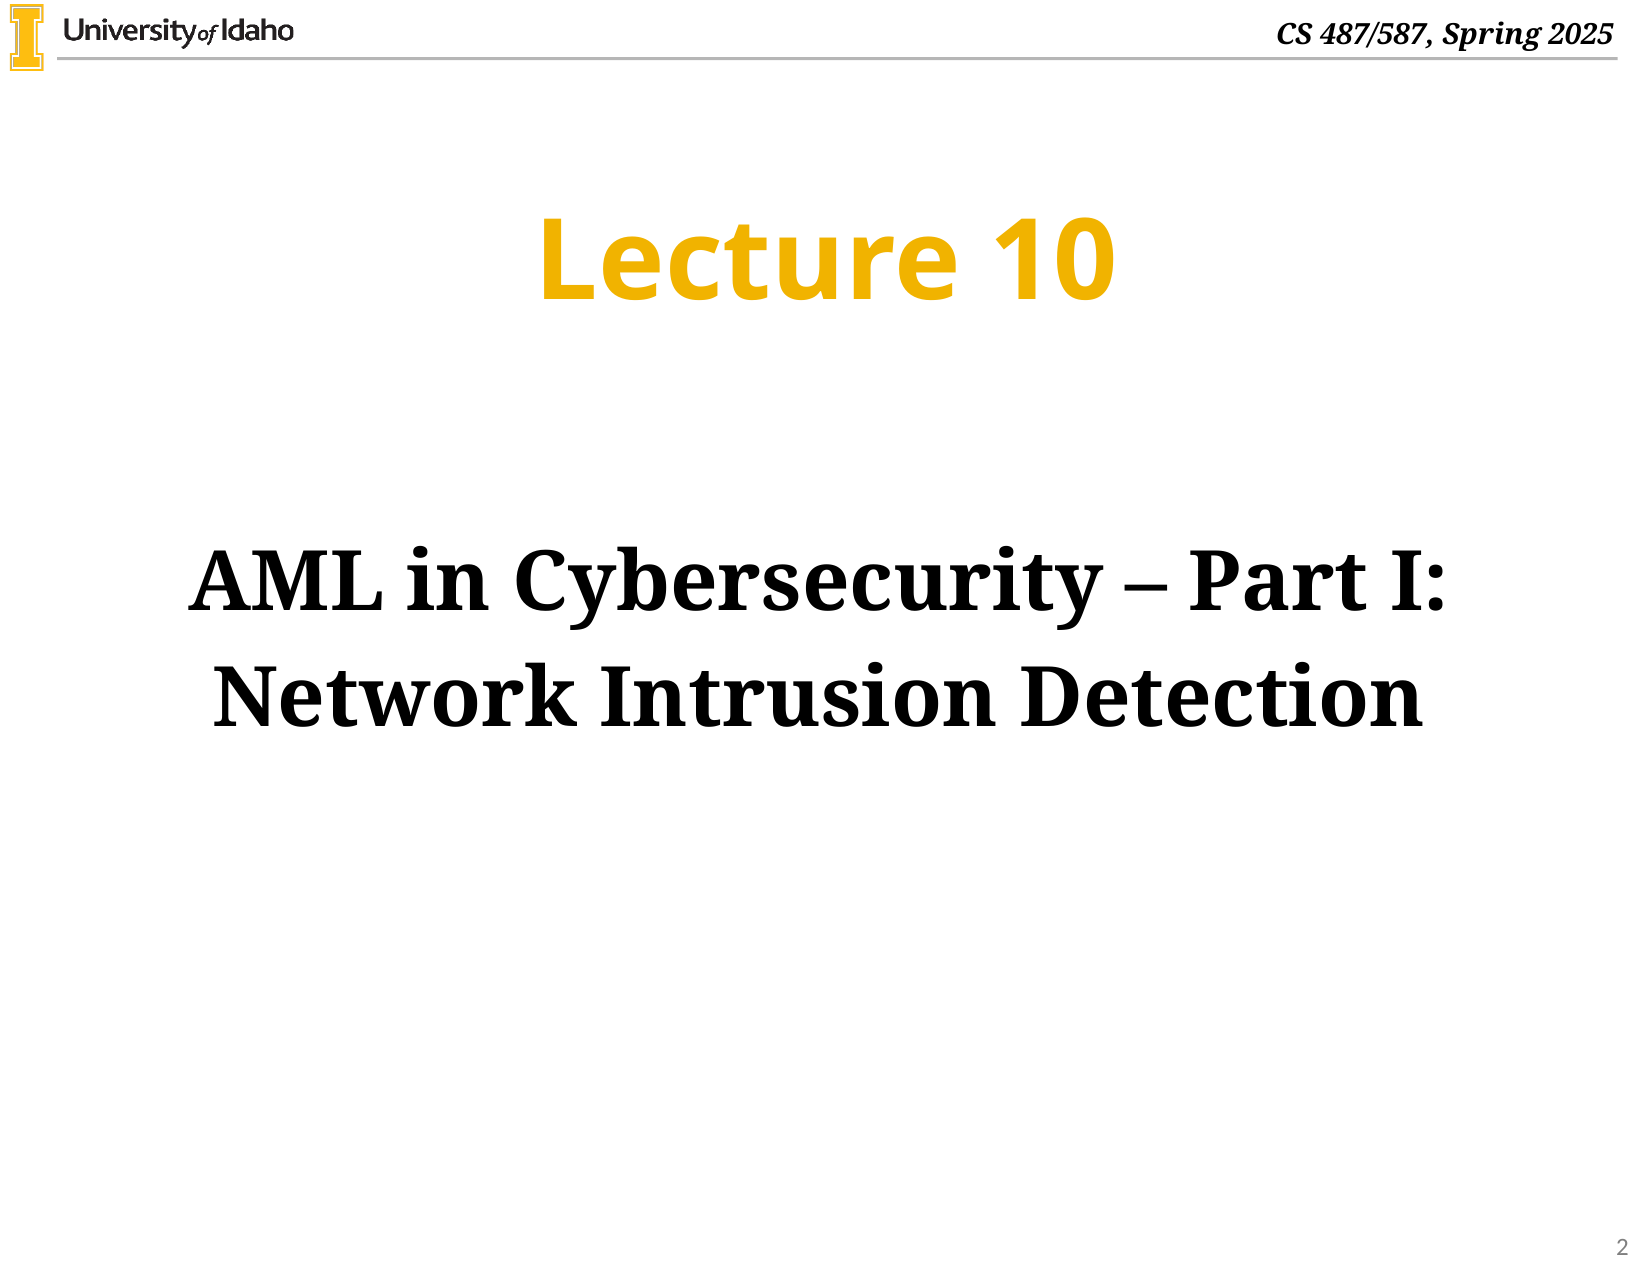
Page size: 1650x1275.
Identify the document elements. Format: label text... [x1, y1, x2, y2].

picture [57, 2, 294, 52]
list AML in Cybersecurity – Part I: Network Intrusion Detection [69, 519, 1570, 815]
picture [9, 4, 48, 71]
title Lecture 10 [151, 178, 1502, 331]
